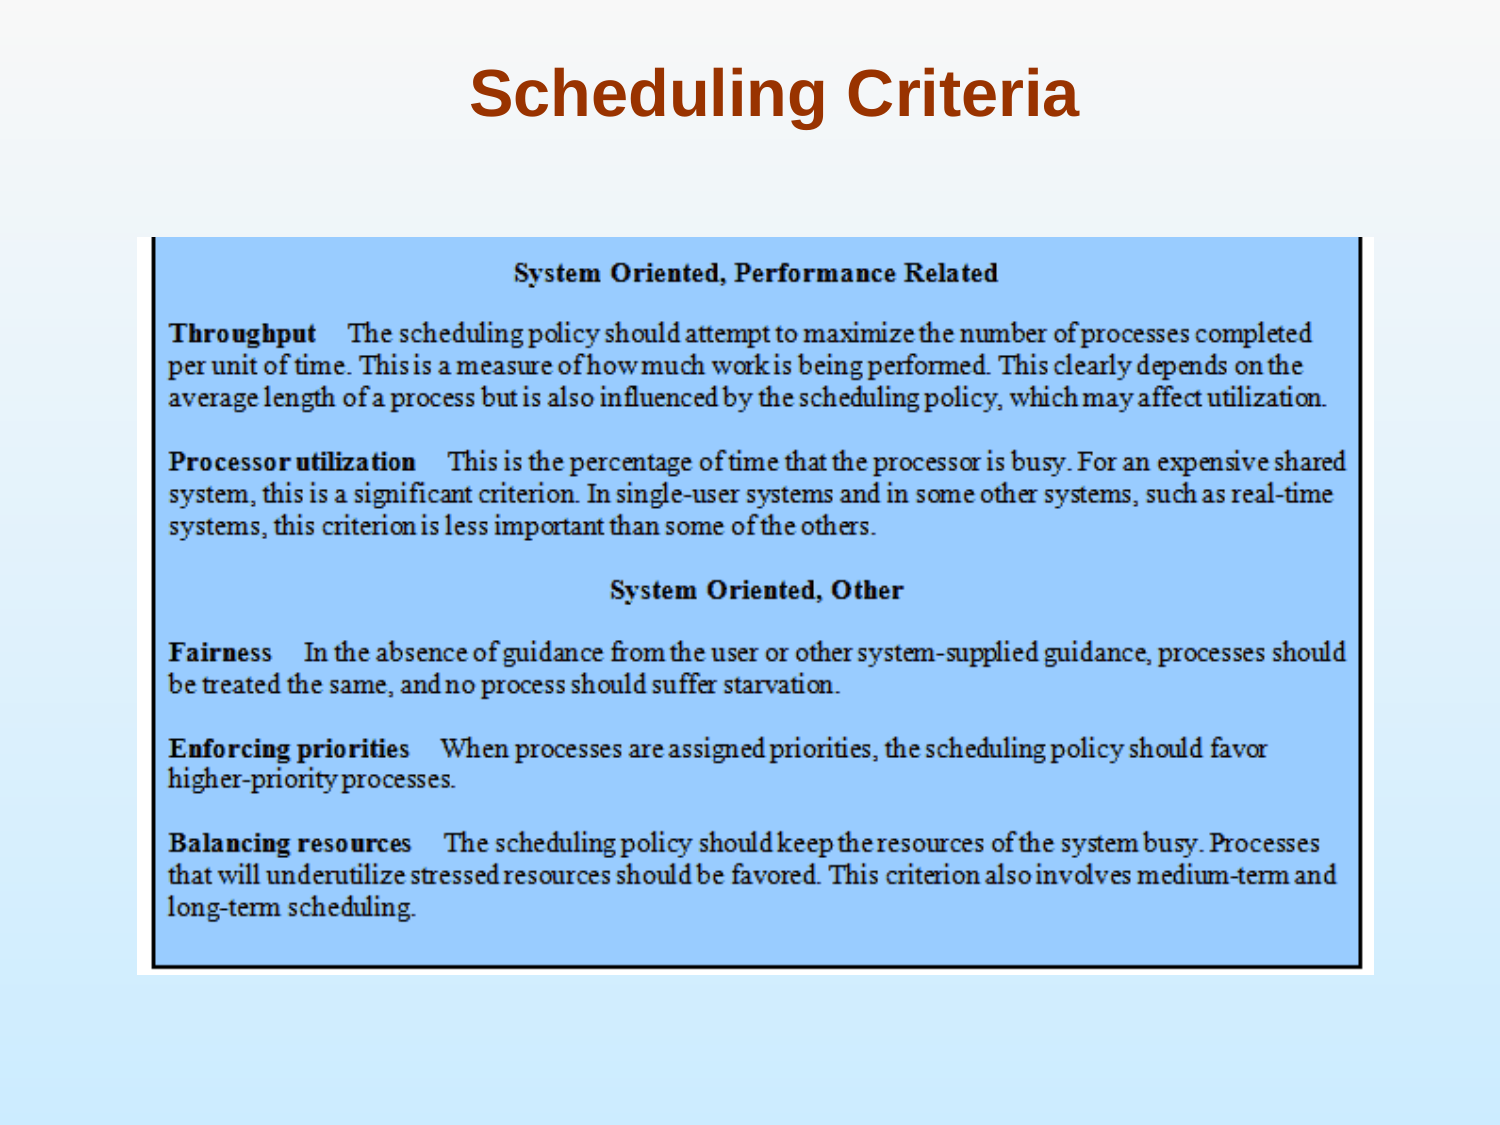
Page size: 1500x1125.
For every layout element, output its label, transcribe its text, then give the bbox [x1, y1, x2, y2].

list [137, 237, 1374, 975]
title Scheduling Criteria [112, 37, 1438, 138]
